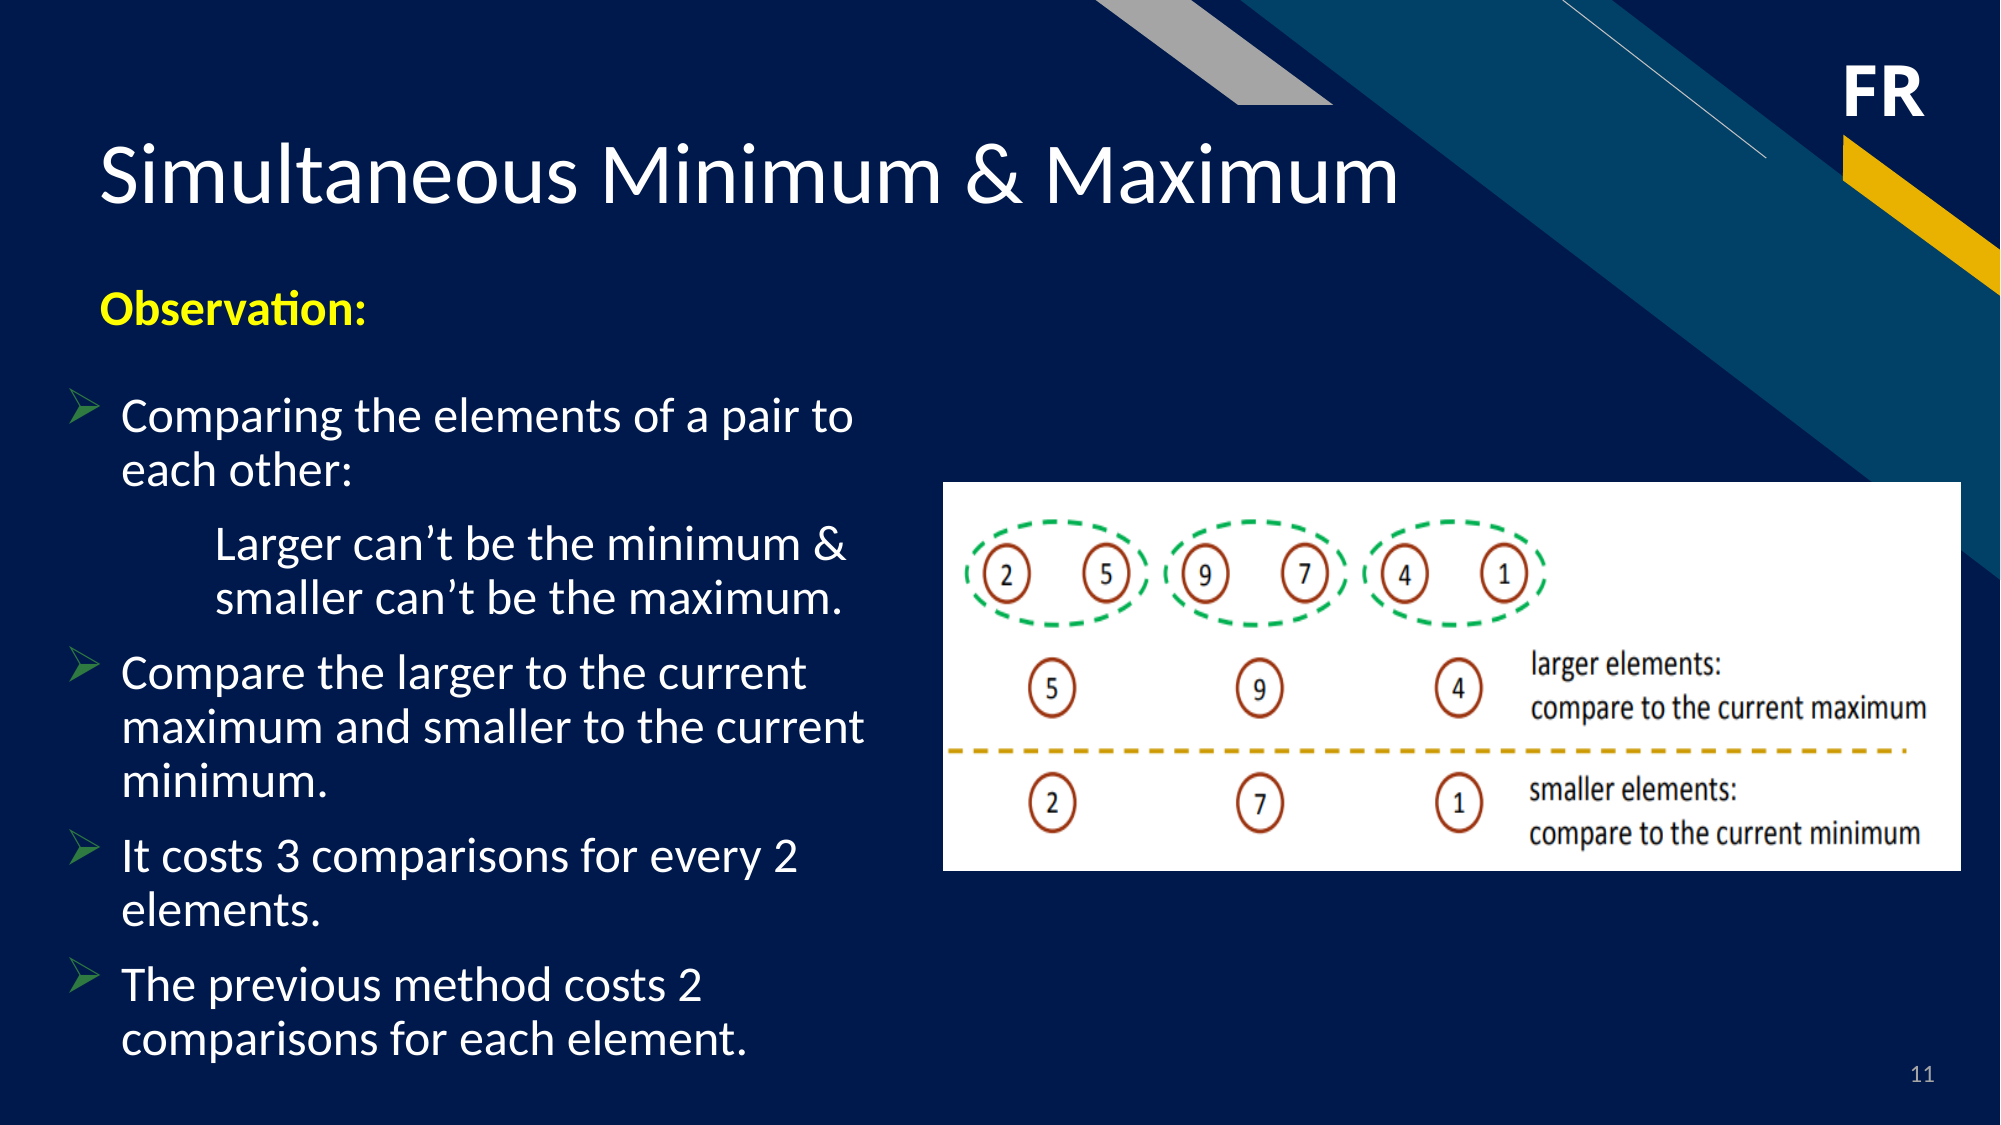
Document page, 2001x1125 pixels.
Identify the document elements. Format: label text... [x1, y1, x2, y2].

list Comparing the elements of a pair to each other: Larger can’t be the minimum & smaller can’t be the maximum. Compare the larger to the current maximum and smaller to the current minimum. It costs 3 comparisons for every 2 elements. The previous method costs 2 comparisons for each element. [50, 381, 898, 1063]
text_box Observation: [85, 274, 984, 403]
slide_number 11 [1828, 1042, 1950, 1103]
picture [943, 482, 1961, 871]
title Simultaneous Minimum & Maximum [85, 34, 1453, 223]
